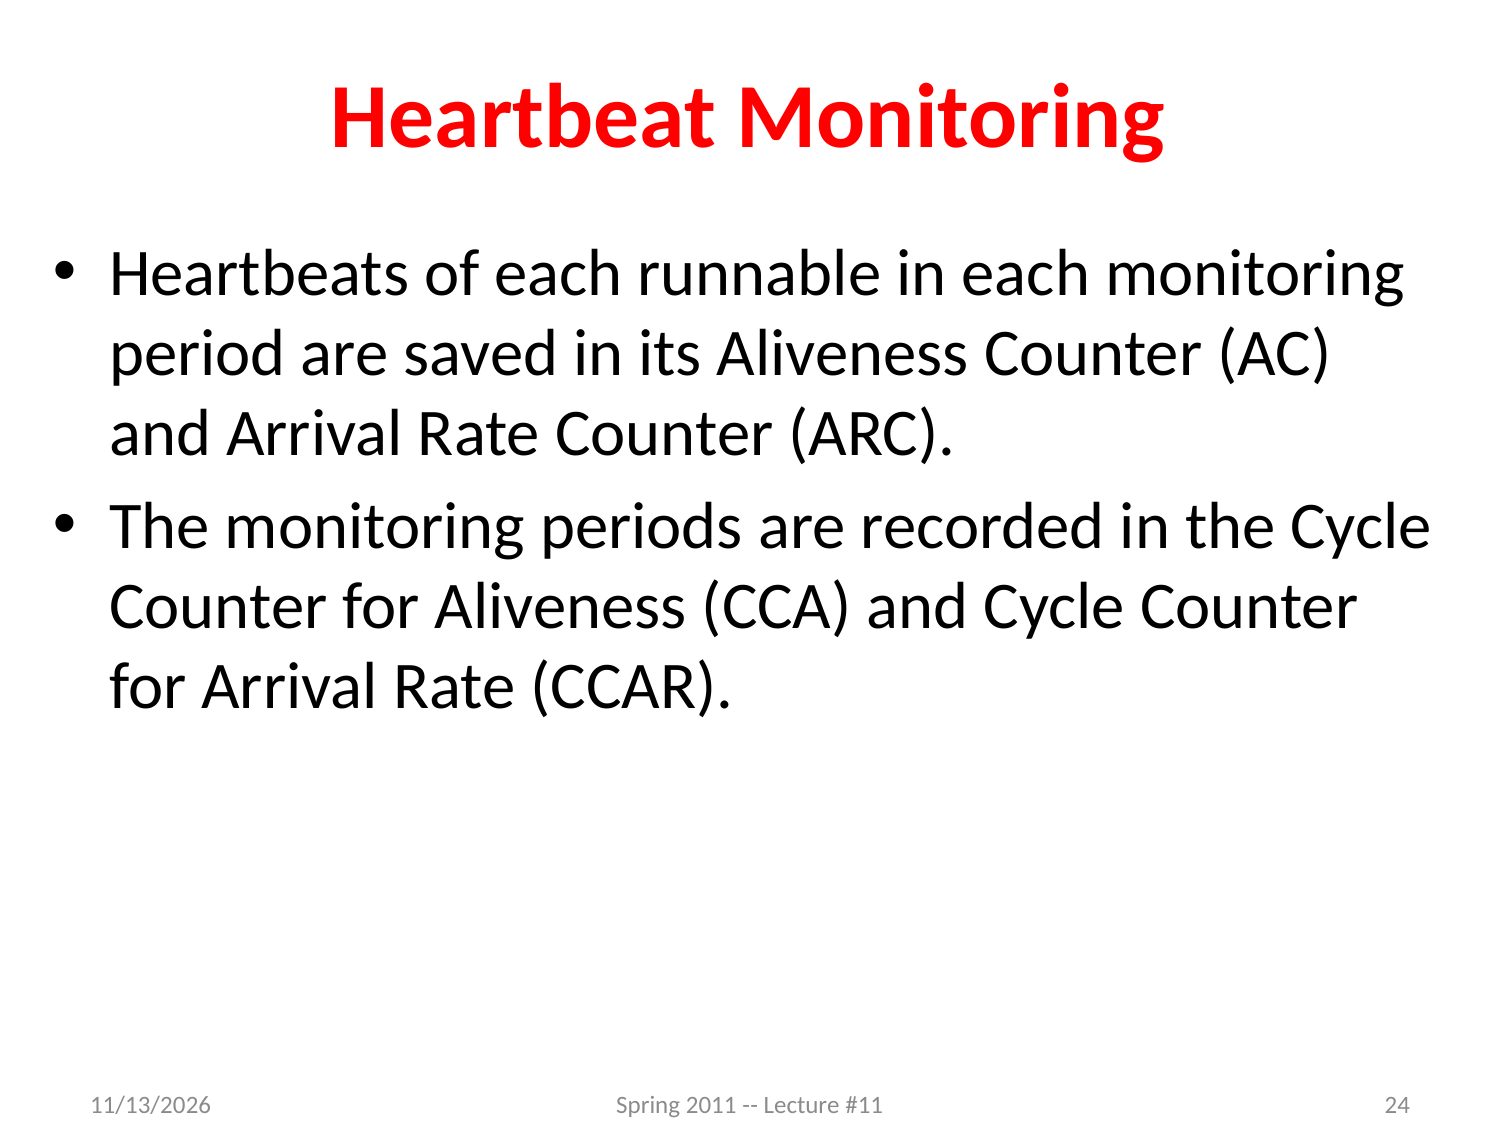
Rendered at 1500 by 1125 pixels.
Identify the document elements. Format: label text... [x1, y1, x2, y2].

slide_number 24 [1074, 1073, 1425, 1125]
list Heartbeats of each runnable in each monitoring period are saved in its Aliveness Counter (AC) and Arrival Rate Counter (ARC). The monitoring periods are recorded in the Cycle Counter for Aliveness (CCA) and Cycle Counter for Arrival Rate (CCAR). [37, 221, 1460, 1067]
footer Spring 2011 -- Lecture #11 [512, 1073, 988, 1125]
title Heartbeat Monitoring [39, 17, 1458, 205]
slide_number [75, 1073, 425, 1125]
